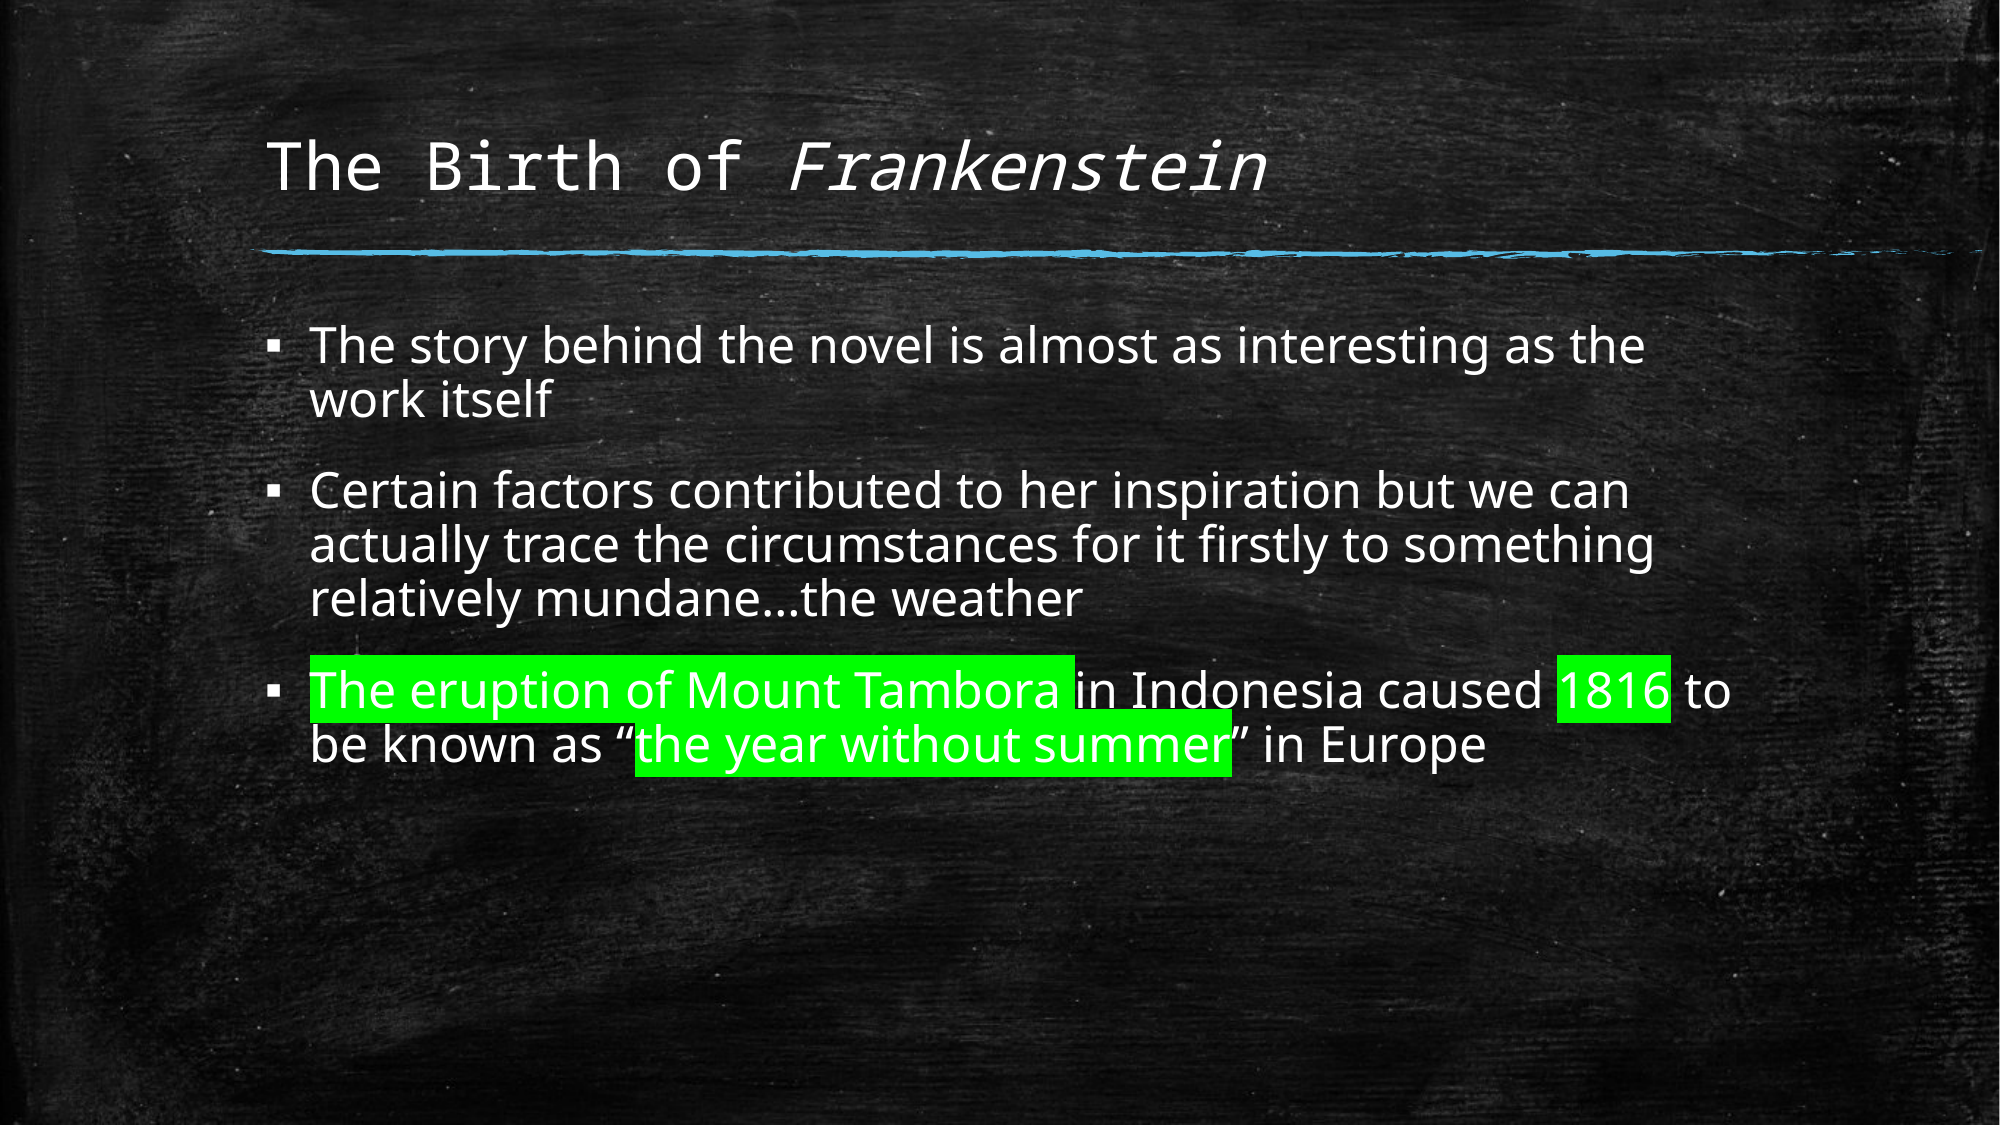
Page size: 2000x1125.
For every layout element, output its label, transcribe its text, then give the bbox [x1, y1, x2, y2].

title The Birth of Frankenstein [249, 45, 1750, 213]
list The story behind the novel is almost as interesting as the work itself Certain factors contributed to her inspiration but we can actually trace the circumstances for it firstly to something relatively mundane…the weather The eruption of Mount Tambora in Indonesia caused 1816 to be known as “the year without summer” in Europe [249, 312, 1750, 1013]
